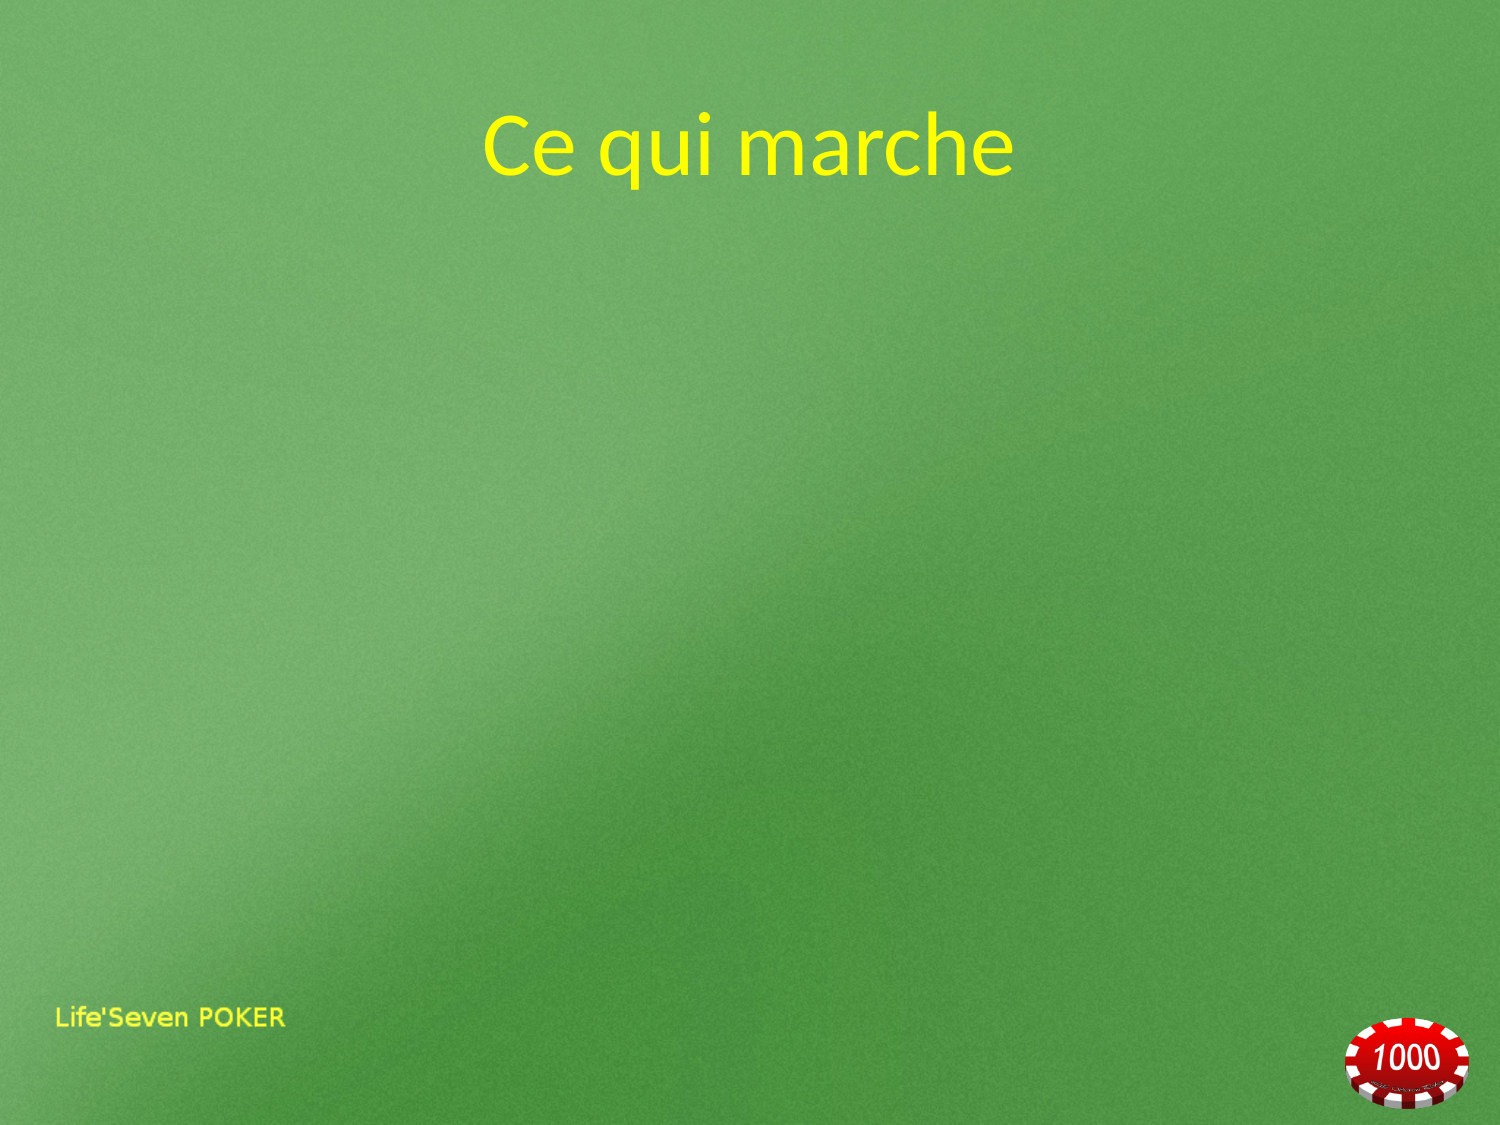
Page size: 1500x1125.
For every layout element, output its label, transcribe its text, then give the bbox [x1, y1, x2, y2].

picture [1335, 996, 1477, 1125]
title Ce qui marche [75, 45, 1425, 233]
